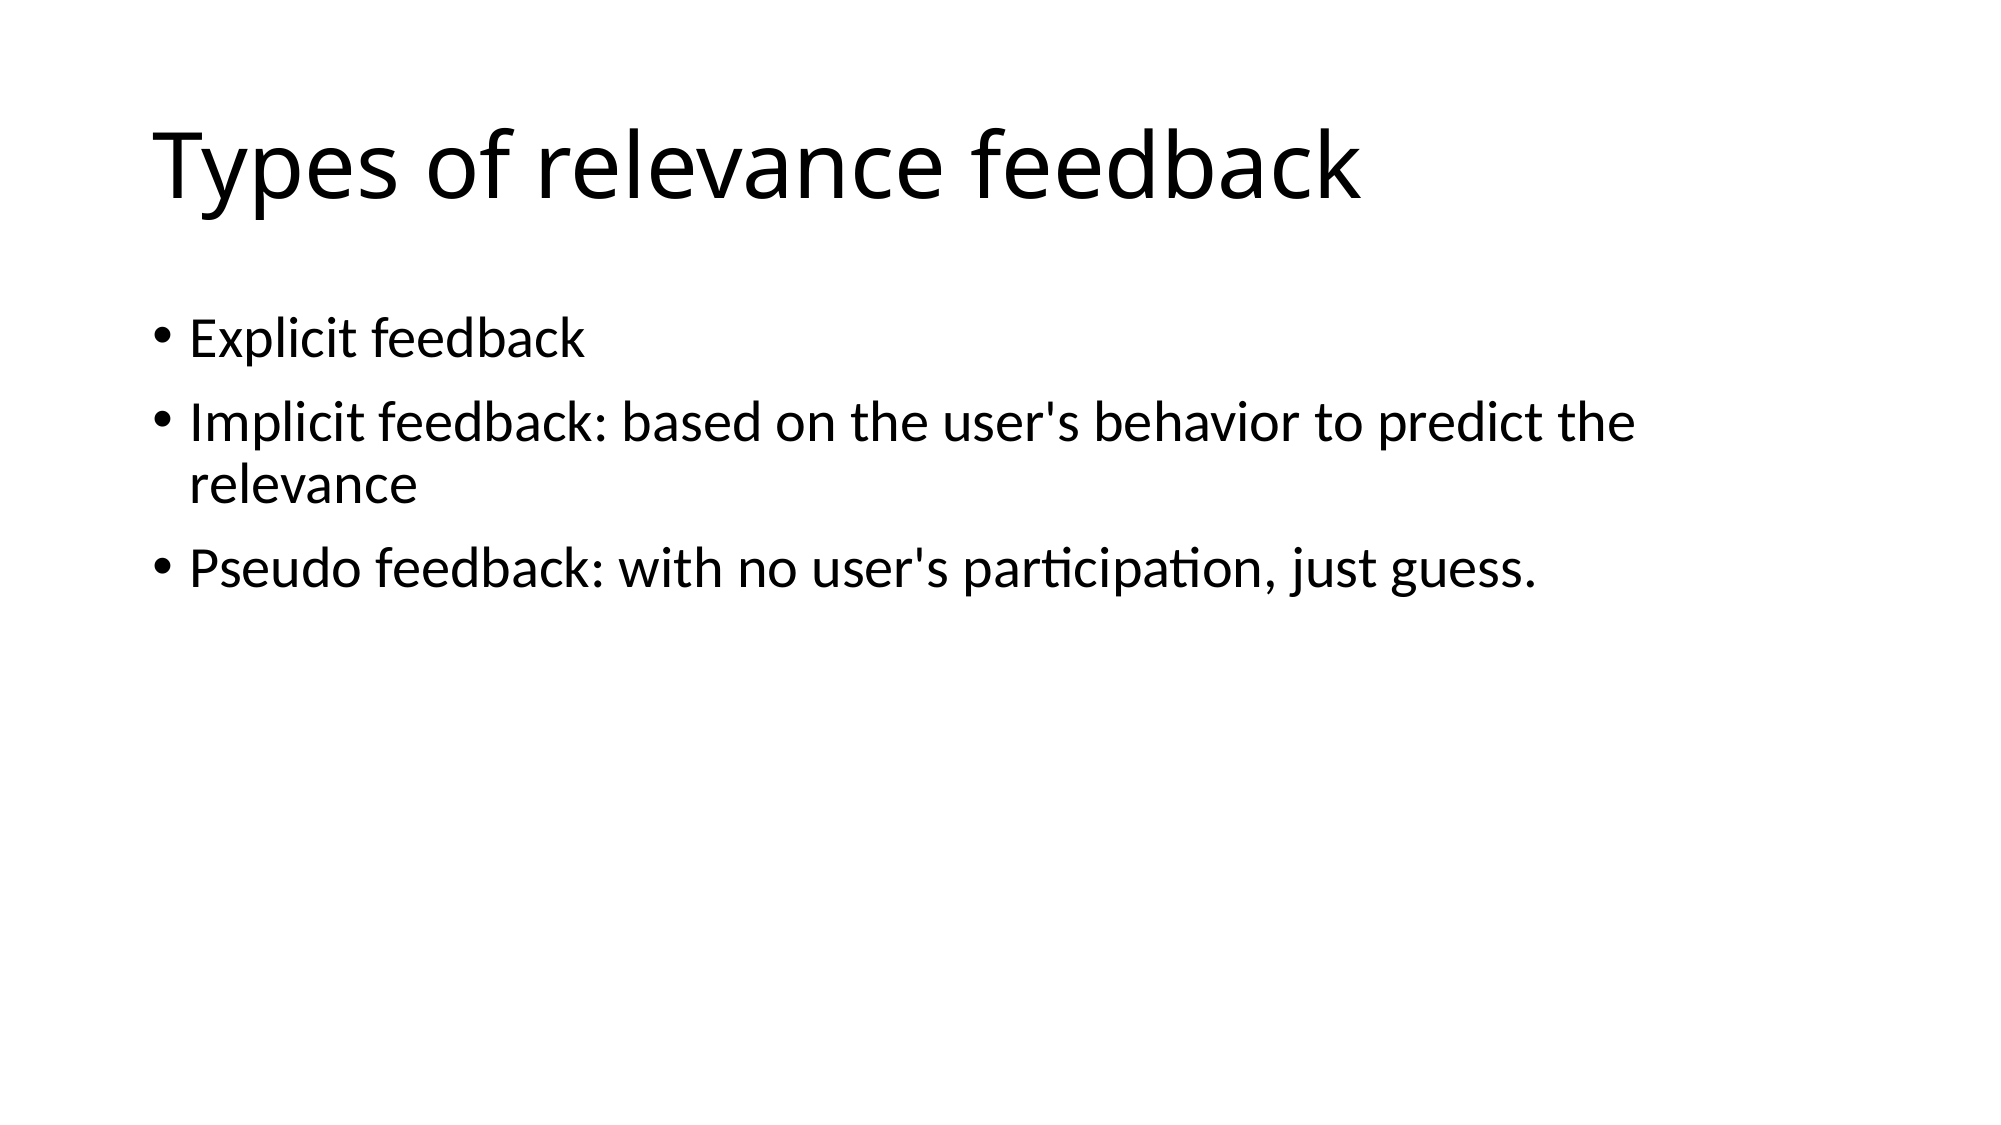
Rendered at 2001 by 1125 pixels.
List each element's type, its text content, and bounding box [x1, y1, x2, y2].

list Explicit feedback Implicit feedback: based on the user's behavior to predict the relevance Pseudo feedback: with no user's participation, just guess. [137, 299, 1863, 1014]
title Types of relevance feedback [137, 59, 1863, 278]
